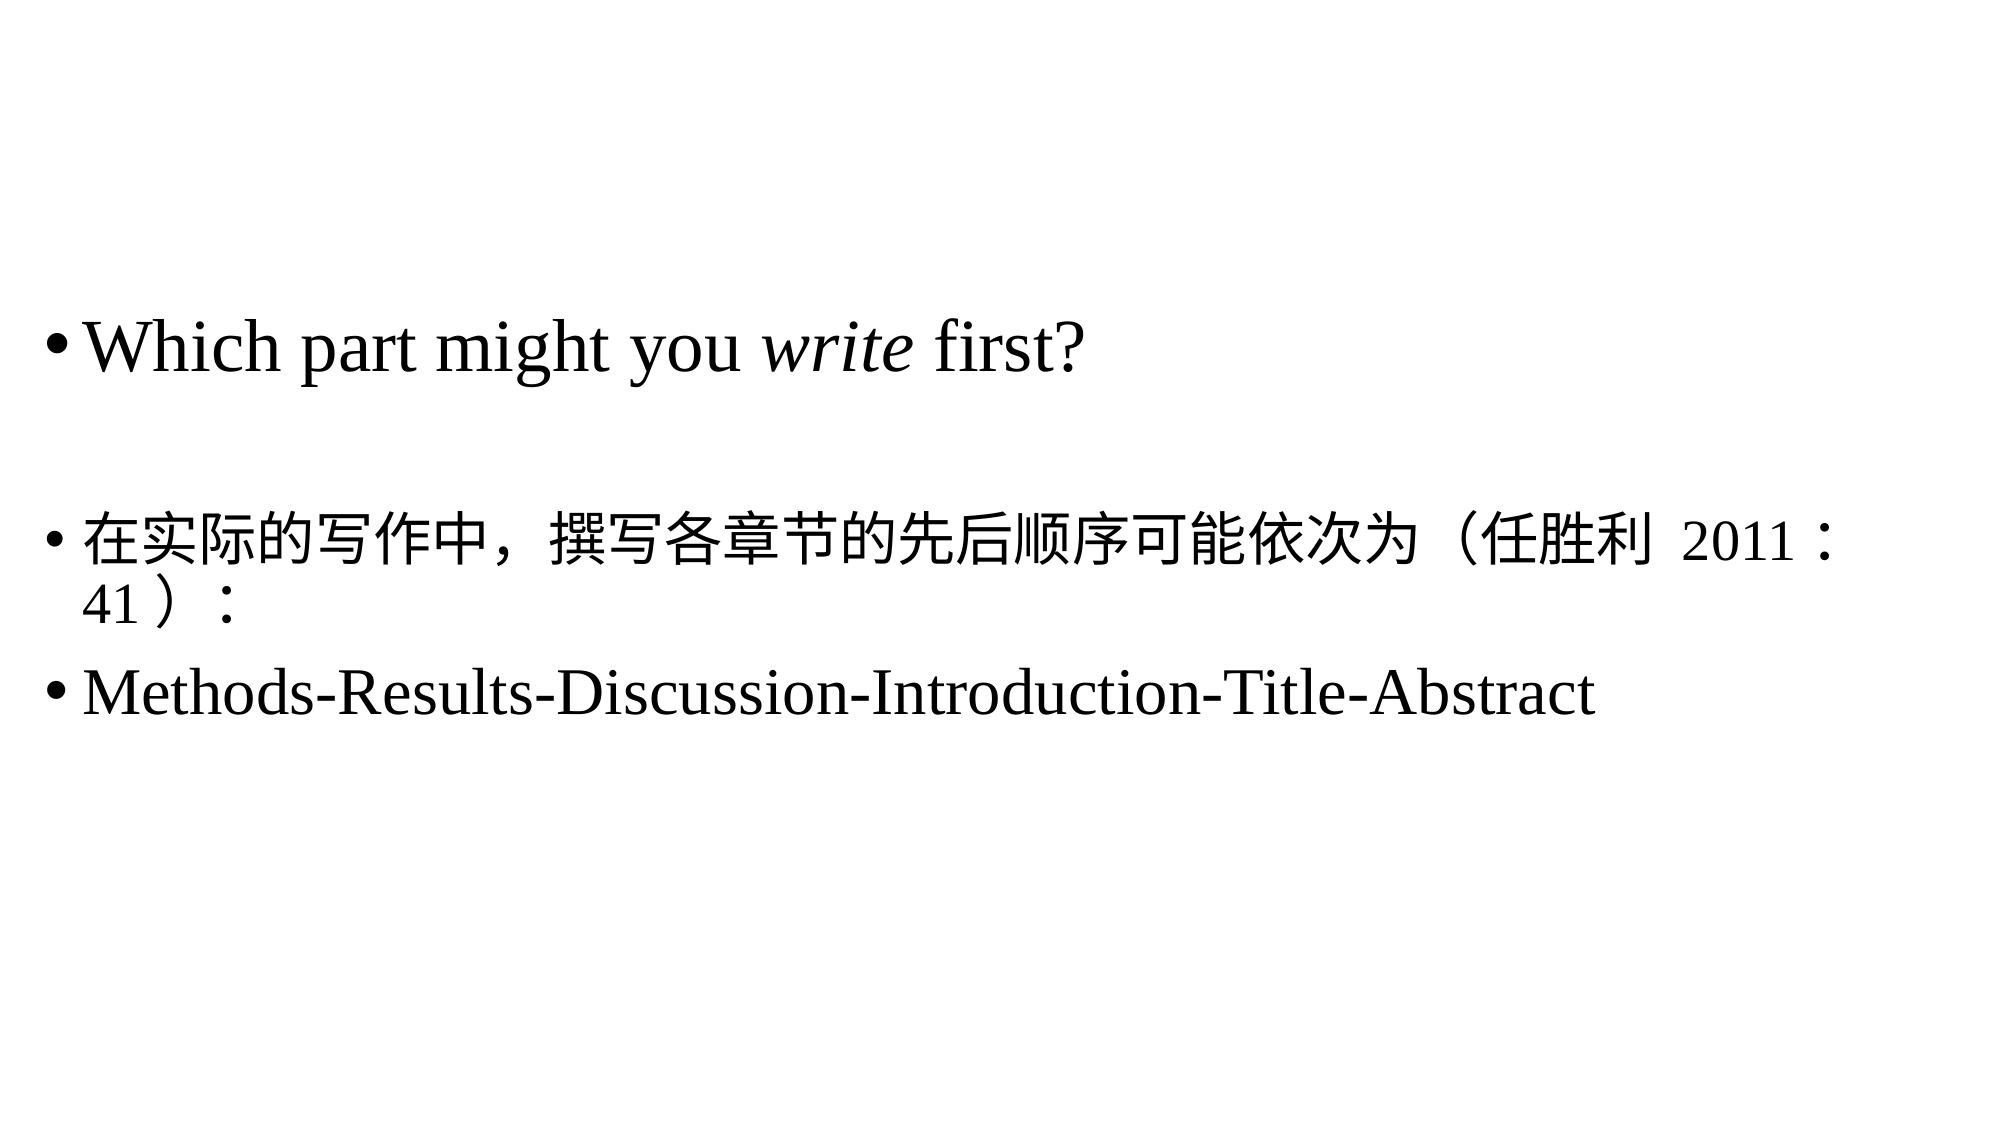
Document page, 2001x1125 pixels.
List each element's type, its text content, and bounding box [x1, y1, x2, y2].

list Which part might you write first? 在实际的写作中，撰写各章节的先后顺序可能依次为（任胜利 2011：41）： Methods-Results-Discussion-Introduction-Title-Abstract [29, 299, 1982, 1014]
